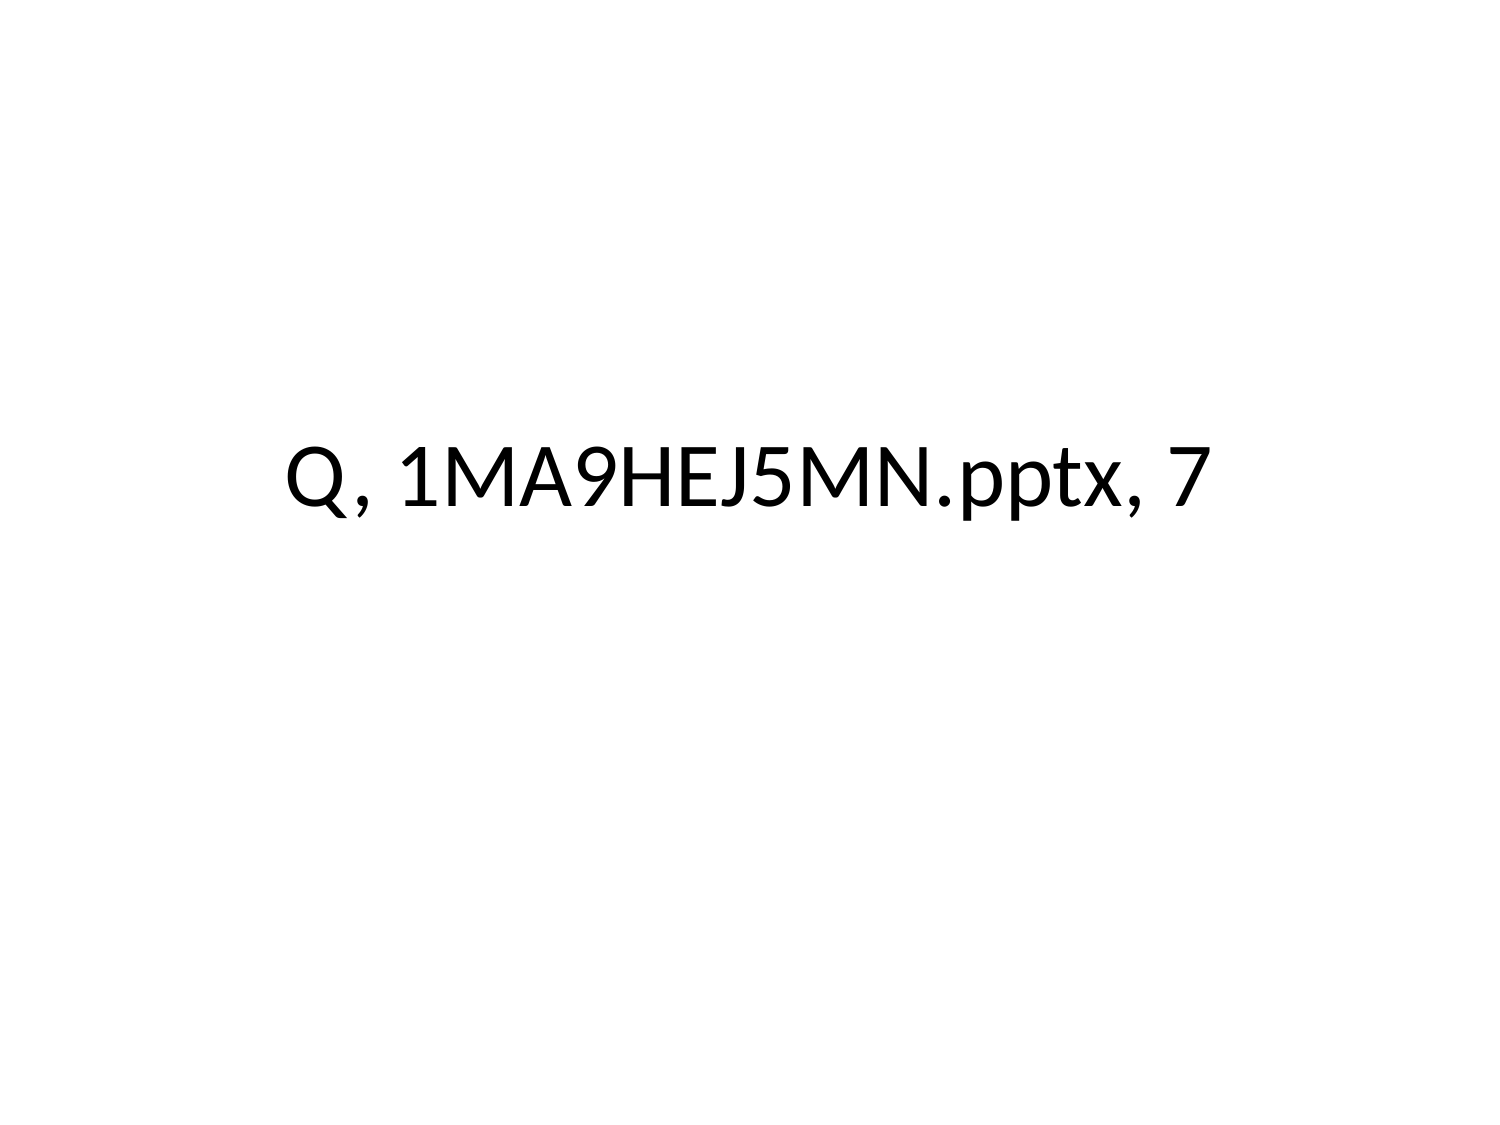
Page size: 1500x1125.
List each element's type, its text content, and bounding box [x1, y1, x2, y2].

title Q, 1MA9HEJ5MN.pptx, 7 [112, 349, 1388, 591]
